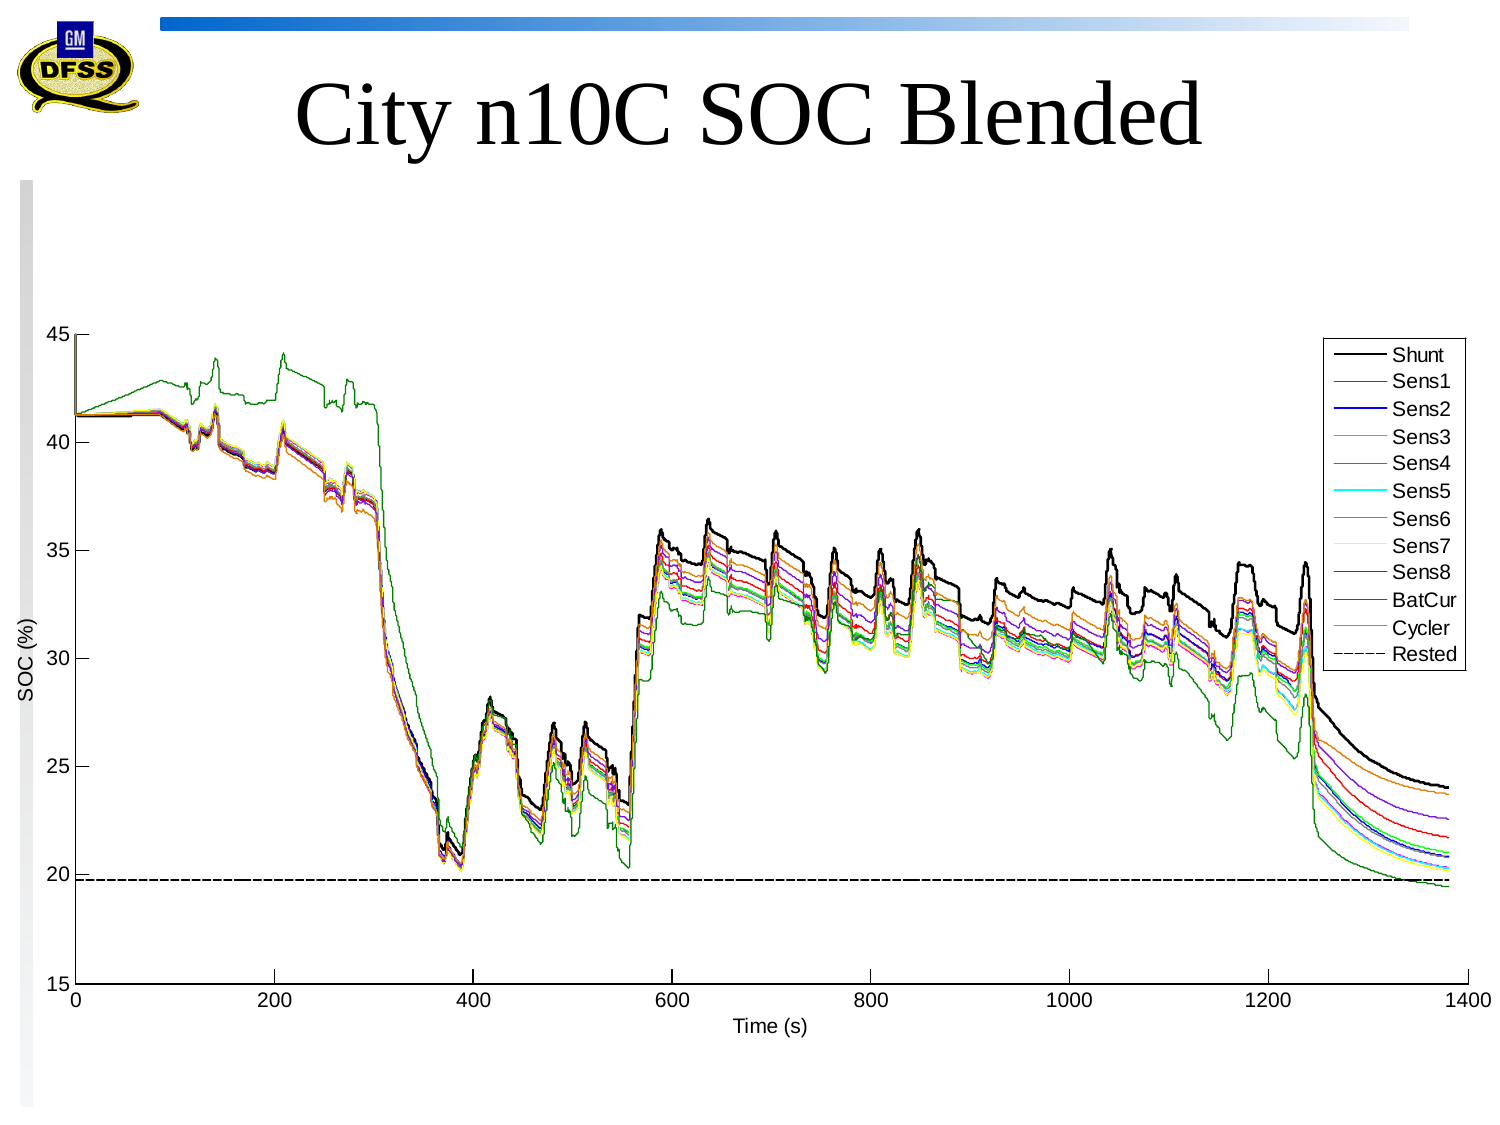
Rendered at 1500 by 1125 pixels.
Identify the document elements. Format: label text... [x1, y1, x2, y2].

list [10, 274, 1500, 1038]
picture [17, 21, 142, 118]
title City n10C SOC Blended [75, 45, 1425, 233]
